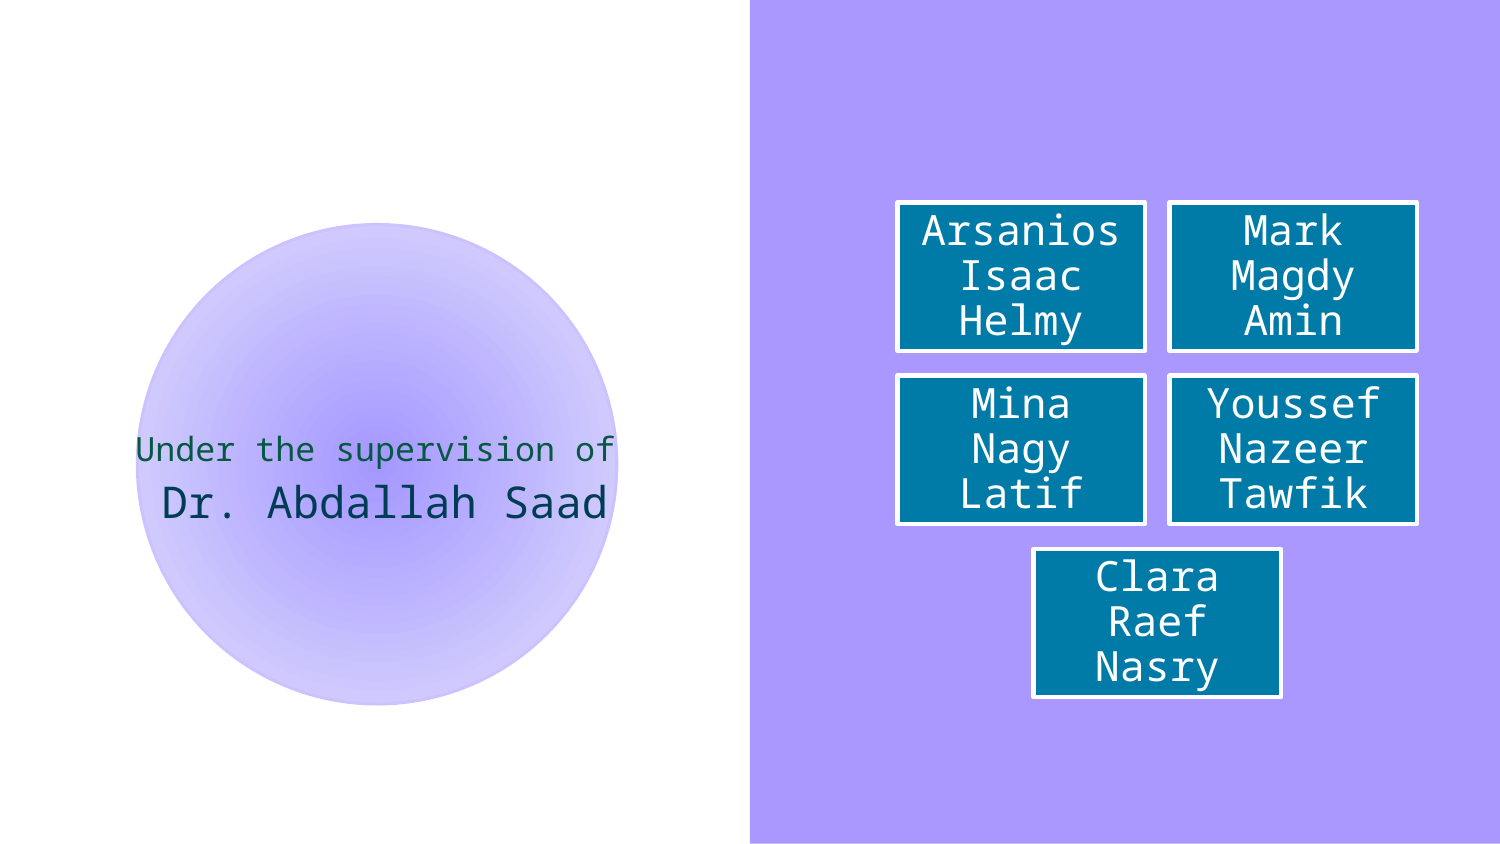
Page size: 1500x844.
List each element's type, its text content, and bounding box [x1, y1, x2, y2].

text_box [814, 201, 1500, 698]
text_box [295, 224, 460, 239]
subtitle Dr. Abdallah Saad [43, 459, 708, 663]
title Under the supervision of [43, 239, 708, 459]
text_box [243, 663, 512, 704]
